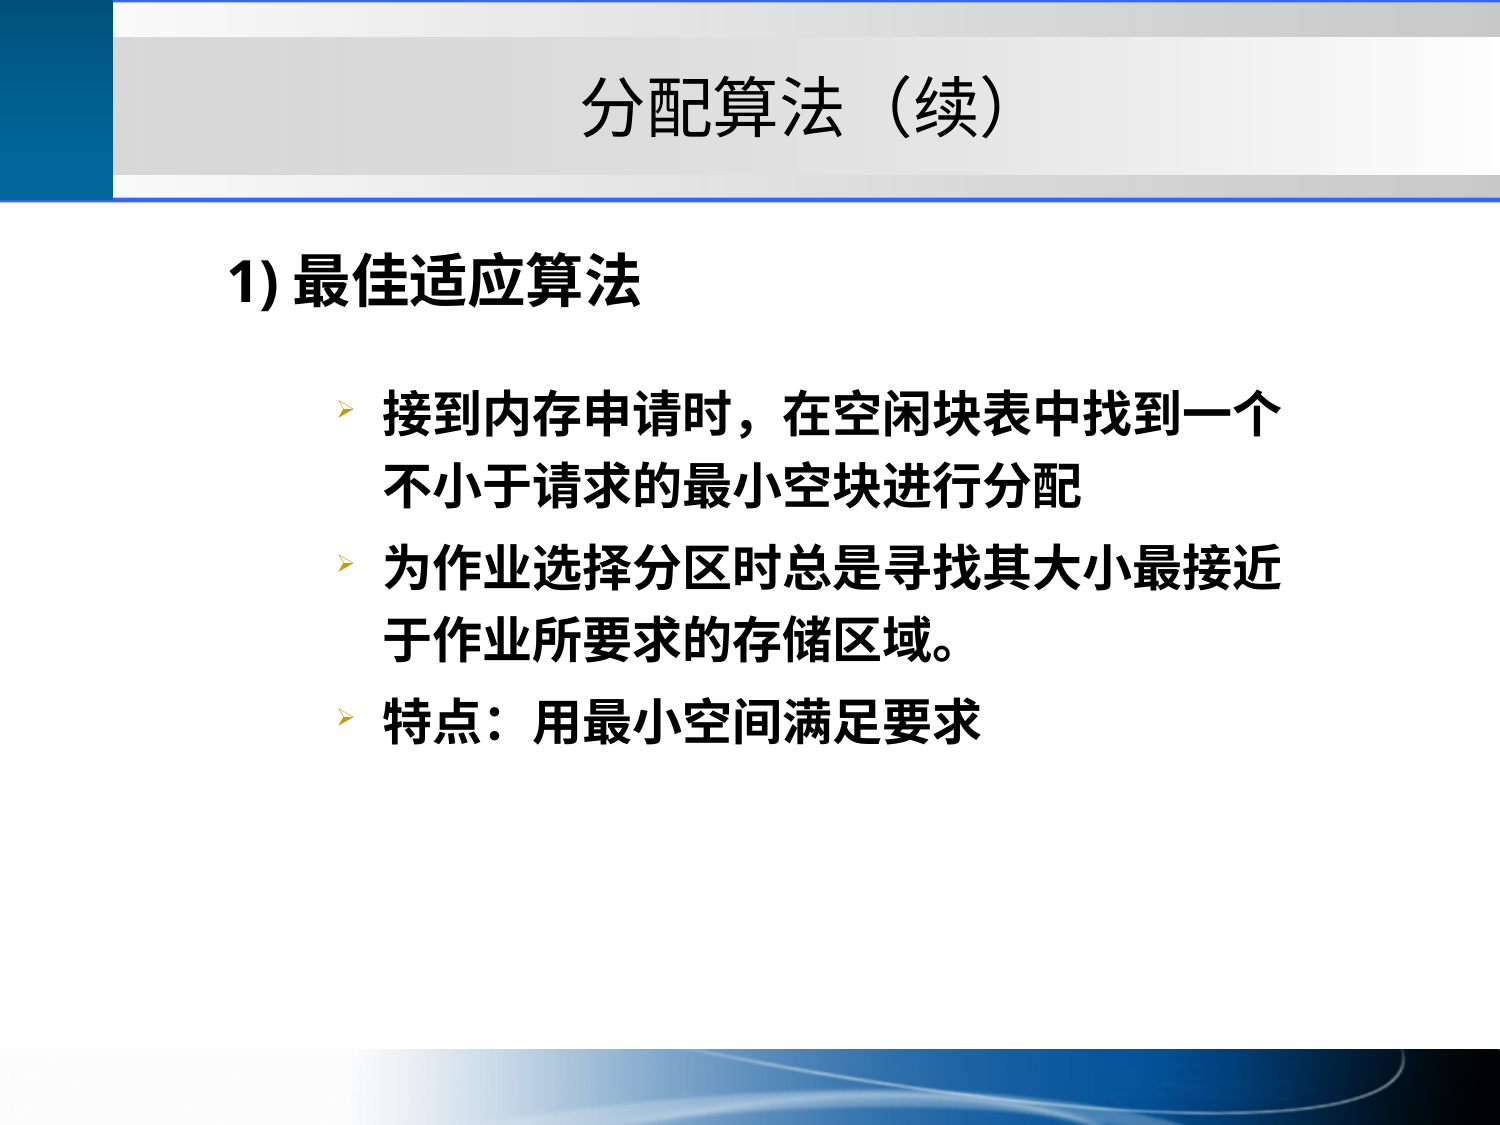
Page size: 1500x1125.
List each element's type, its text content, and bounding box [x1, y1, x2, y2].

picture [0, 1049, 1500, 1125]
text_box 分配算法（续） [564, 58, 1062, 154]
title 1)最佳适应算法 [210, 234, 1368, 325]
list 接到内存申请时，在空闲块表中找到一个不小于请求的最小空块进行分配 为作业选择分区时总是寻找其大小最接近于作业所要求的存储区域。 特点：用最小空间满足要求 [245, 363, 1329, 928]
